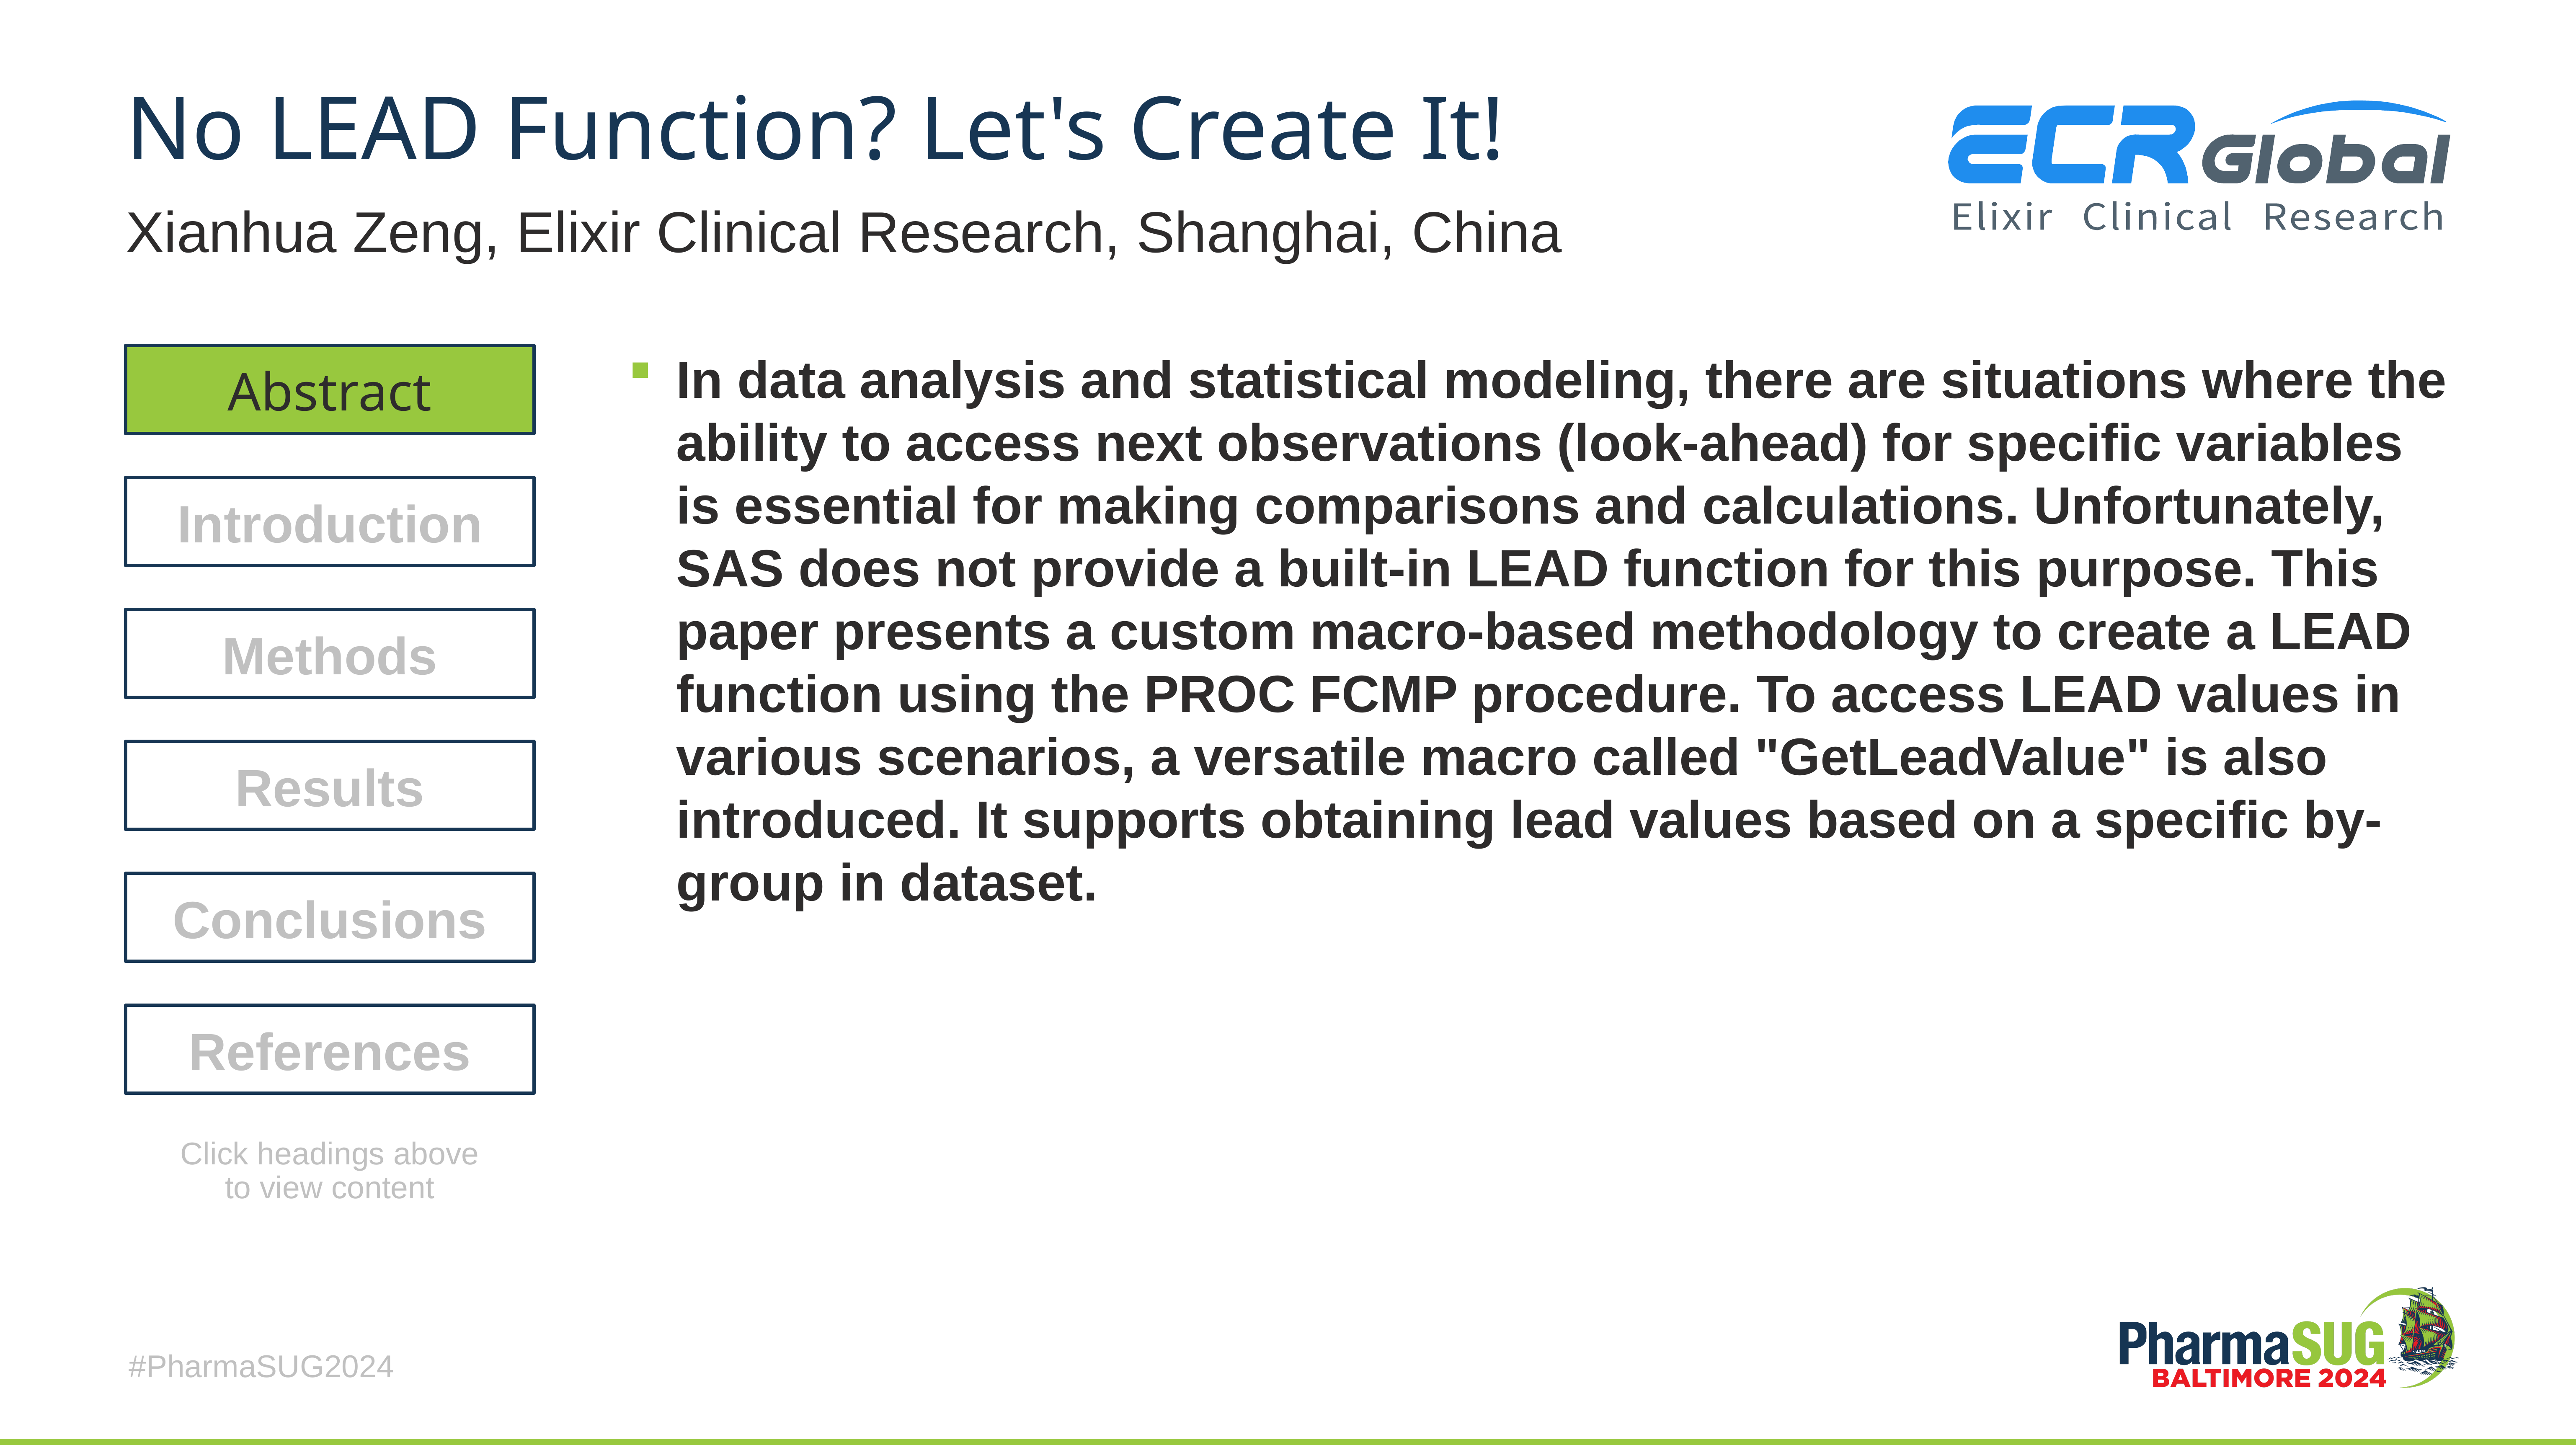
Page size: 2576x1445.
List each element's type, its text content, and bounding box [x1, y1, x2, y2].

picture [1948, 100, 2450, 230]
list In data analysis and statistical modeling, there are situations where the ability to access next observations (look-ahead) for specific variables is essential for making comparisons and calculations. Unfortunately, SAS does not provide a built-in LEAD function for this purpose. This paper presents a custom macro-based methodology to create a LEAD function using the PROC FCMP procedure. To access LEAD values in various scenarios, a versatile macro called "GetLeadValue" is also introduced. It supports obtaining lead values based on a specific by-group in dataset. [628, 346, 2450, 1225]
picture [2086, 1271, 2493, 1421]
title No LEAD Function? Let's Create It! [126, 66, 2011, 195]
list Xianhua Zeng, Elixir Clinical Research, Shanghai, China [126, 195, 2011, 265]
